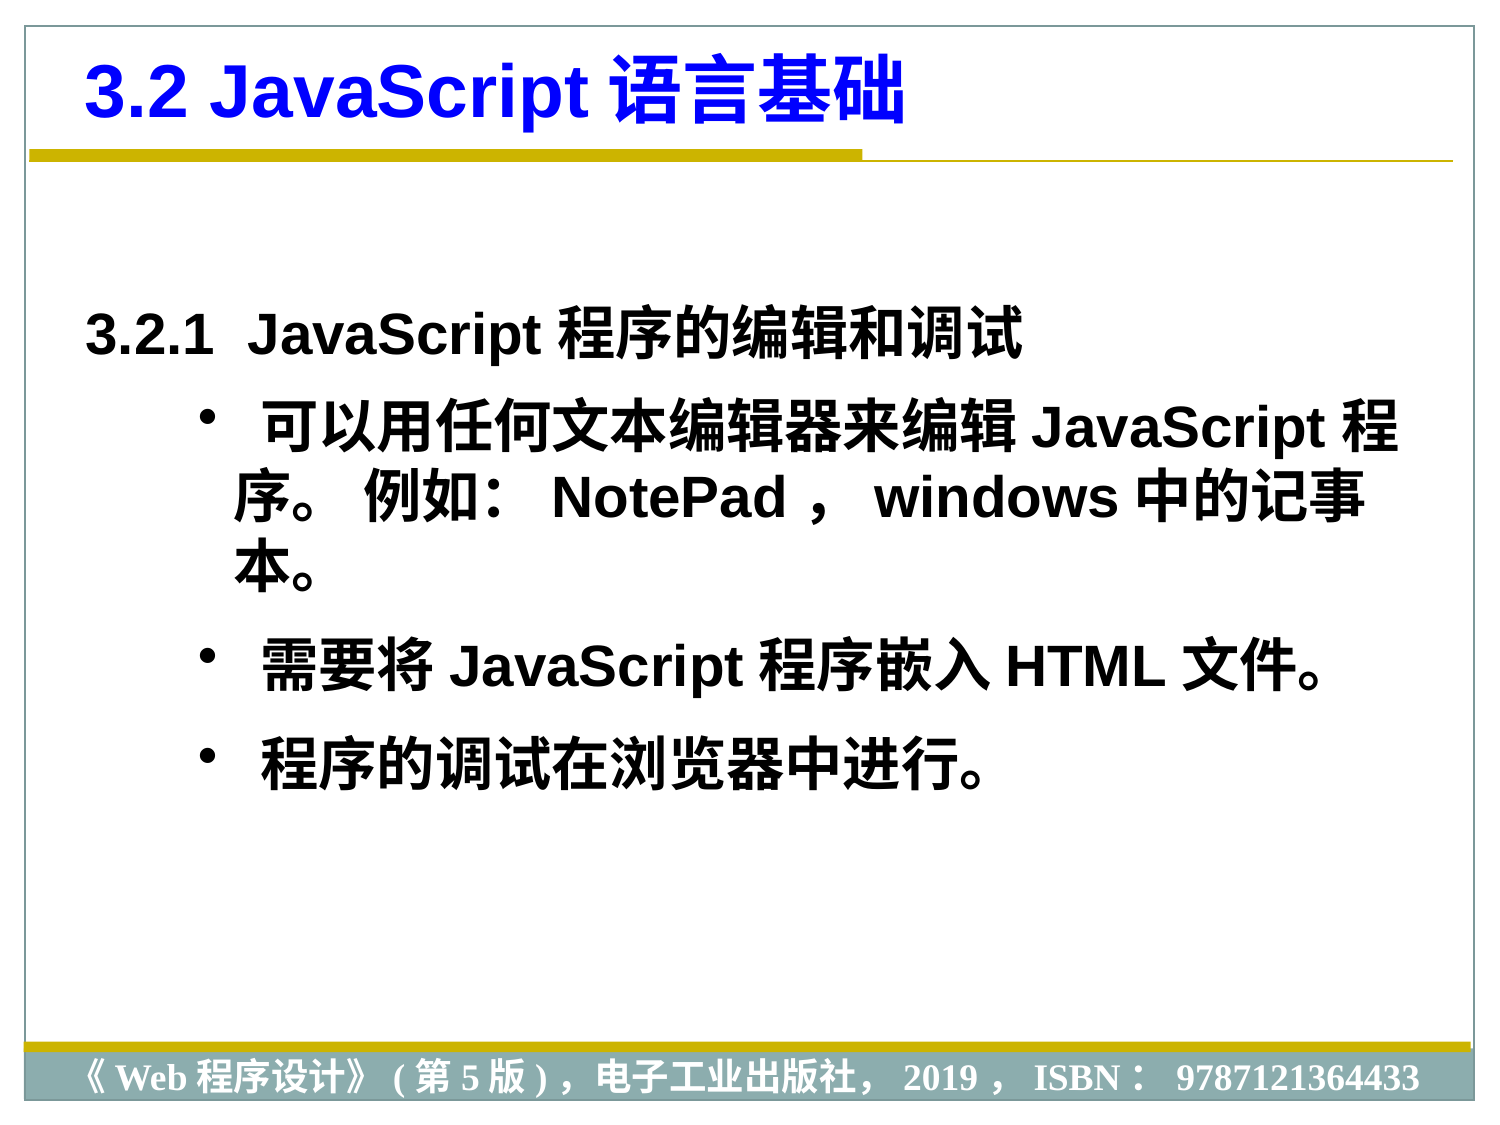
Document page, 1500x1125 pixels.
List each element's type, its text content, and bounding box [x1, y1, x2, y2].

text_box 3.2 JavaScript语言基础 [70, 35, 1430, 246]
text_box 3.2.1 JavaScript程序的编辑和调试 [70, 289, 1134, 374]
text_box 可以用任何文本编辑器来编辑JavaScript程序。 例如：NotePad，windows中的记事本。 需要将JavaScript程序嵌入HTML文件。 程序的调试在浏览器中进行。 [183, 381, 1421, 805]
